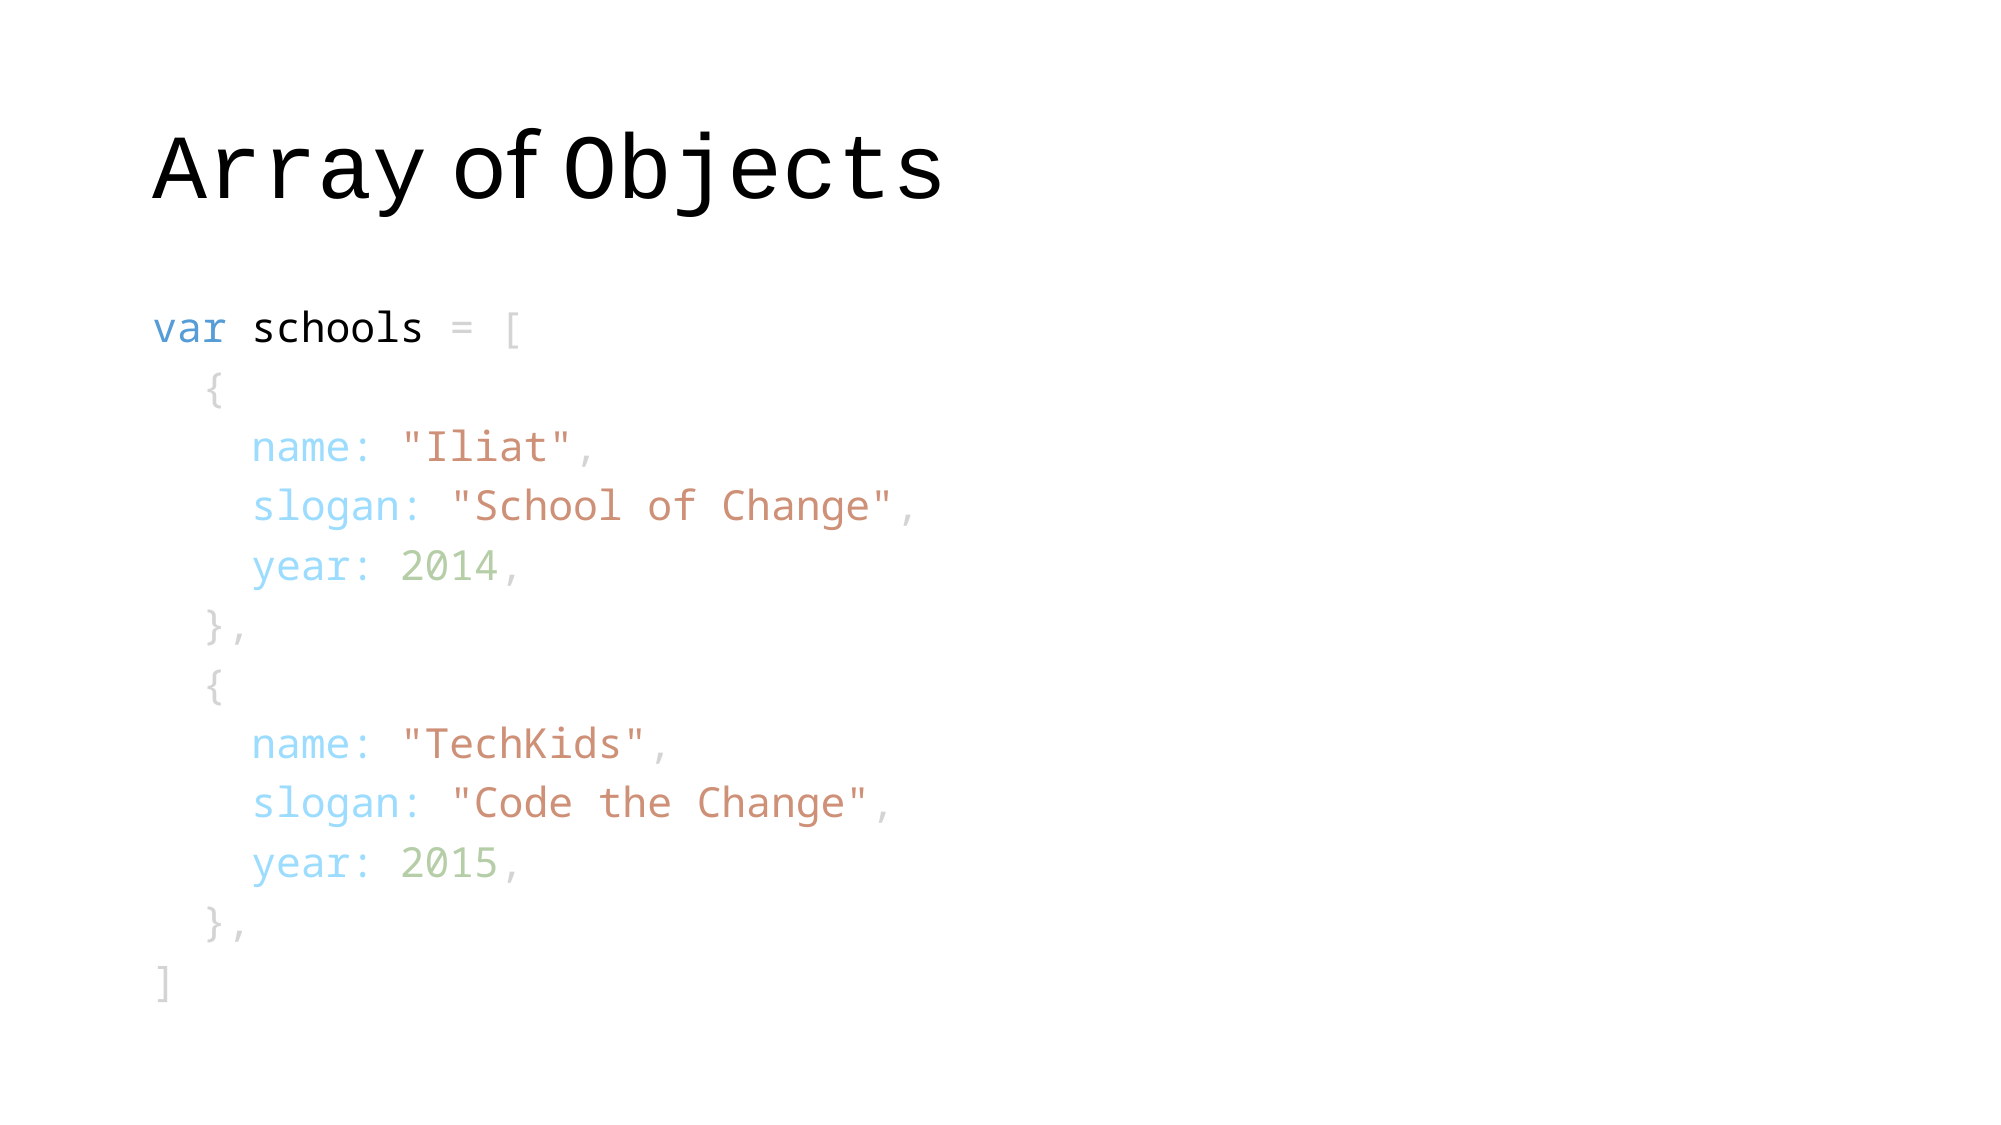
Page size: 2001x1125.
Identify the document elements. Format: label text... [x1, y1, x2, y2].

list var schools = [ { name: "Iliat", slogan: "School of Change", year: 2014, }, { name: "TechKids", slogan: "Code the Change", year: 2015, }, ] [137, 299, 1863, 1014]
title Array of Objects [137, 59, 1863, 278]
